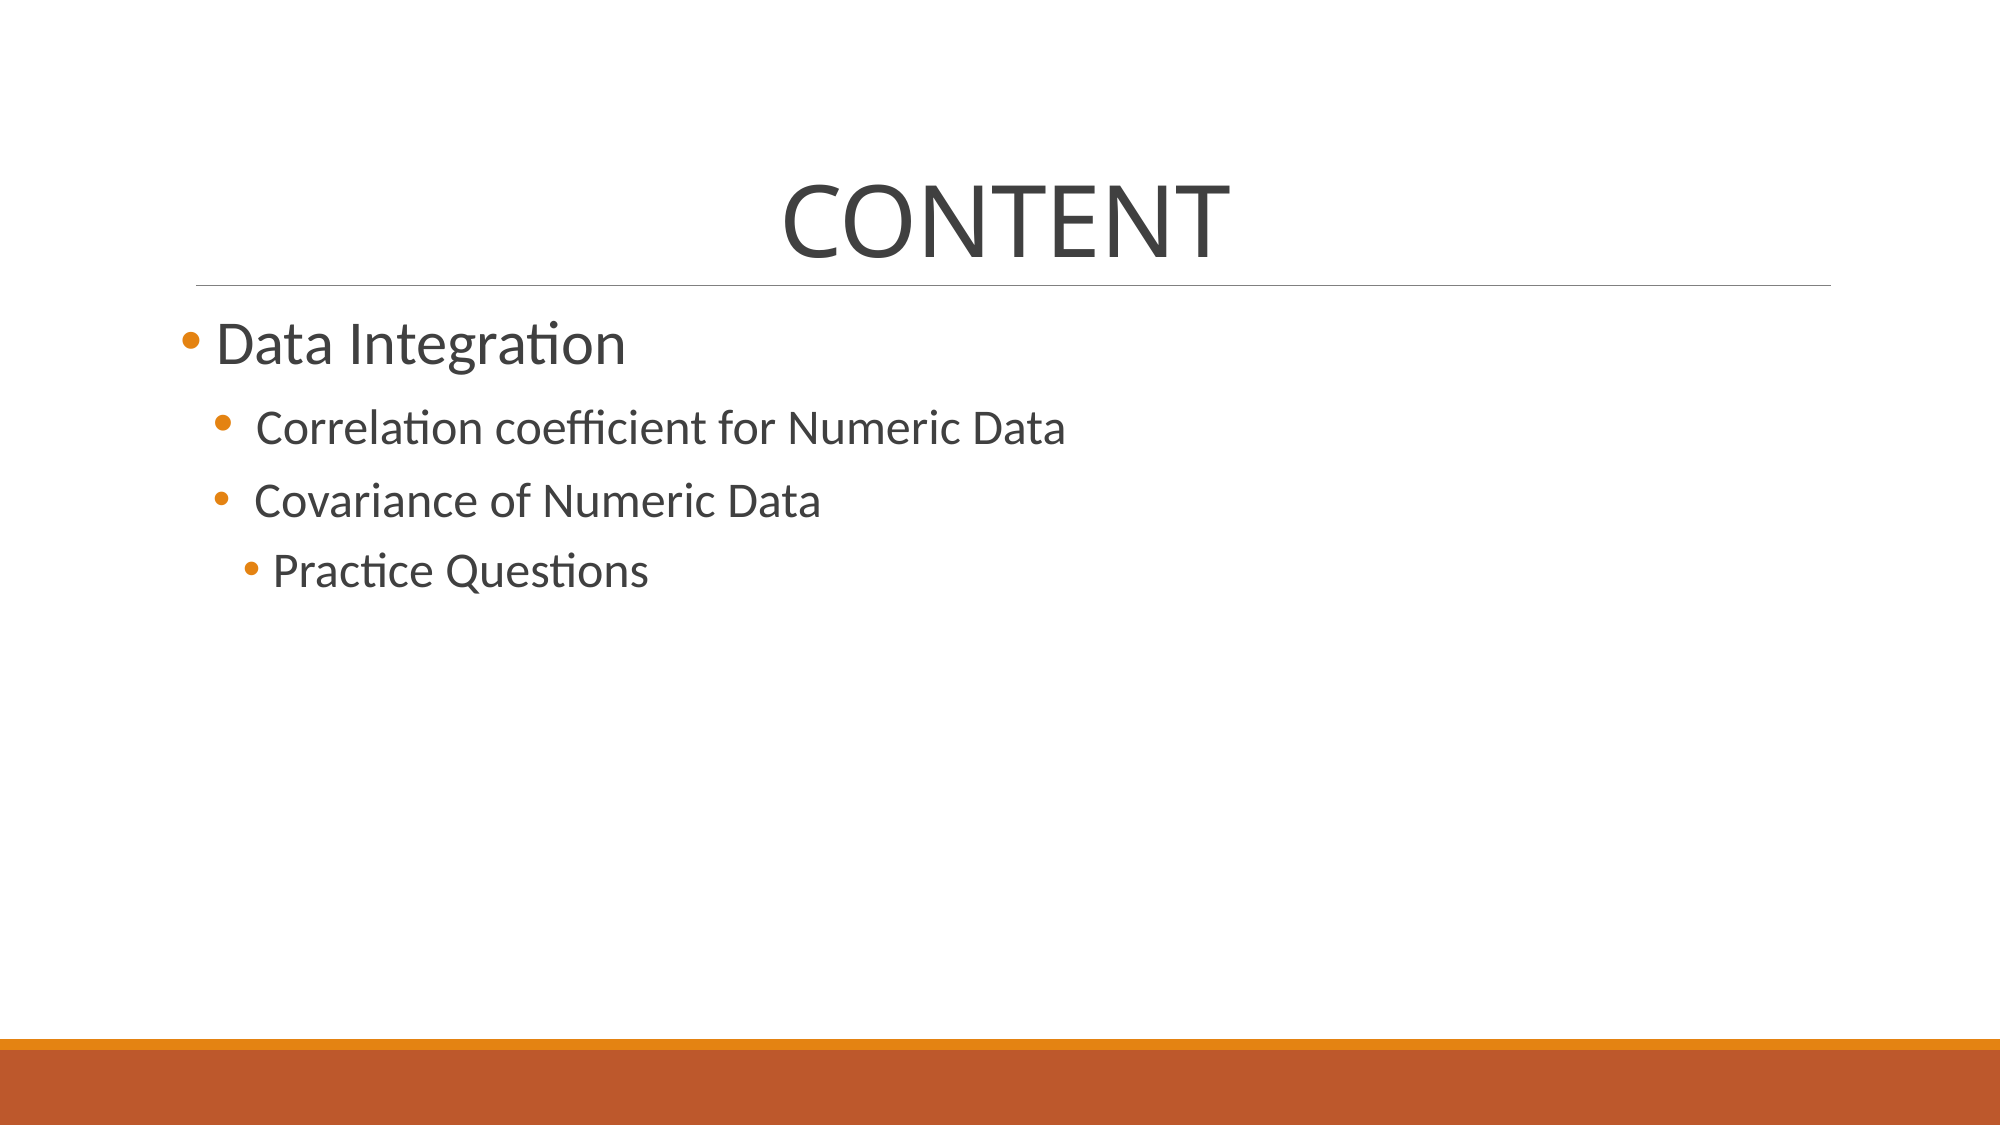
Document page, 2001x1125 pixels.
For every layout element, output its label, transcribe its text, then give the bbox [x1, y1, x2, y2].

title CONTENT [180, 47, 1830, 285]
list Data Integration Correlation coefficient for Numeric Data Covariance of Numeric Data Practice Questions [180, 302, 1830, 963]
